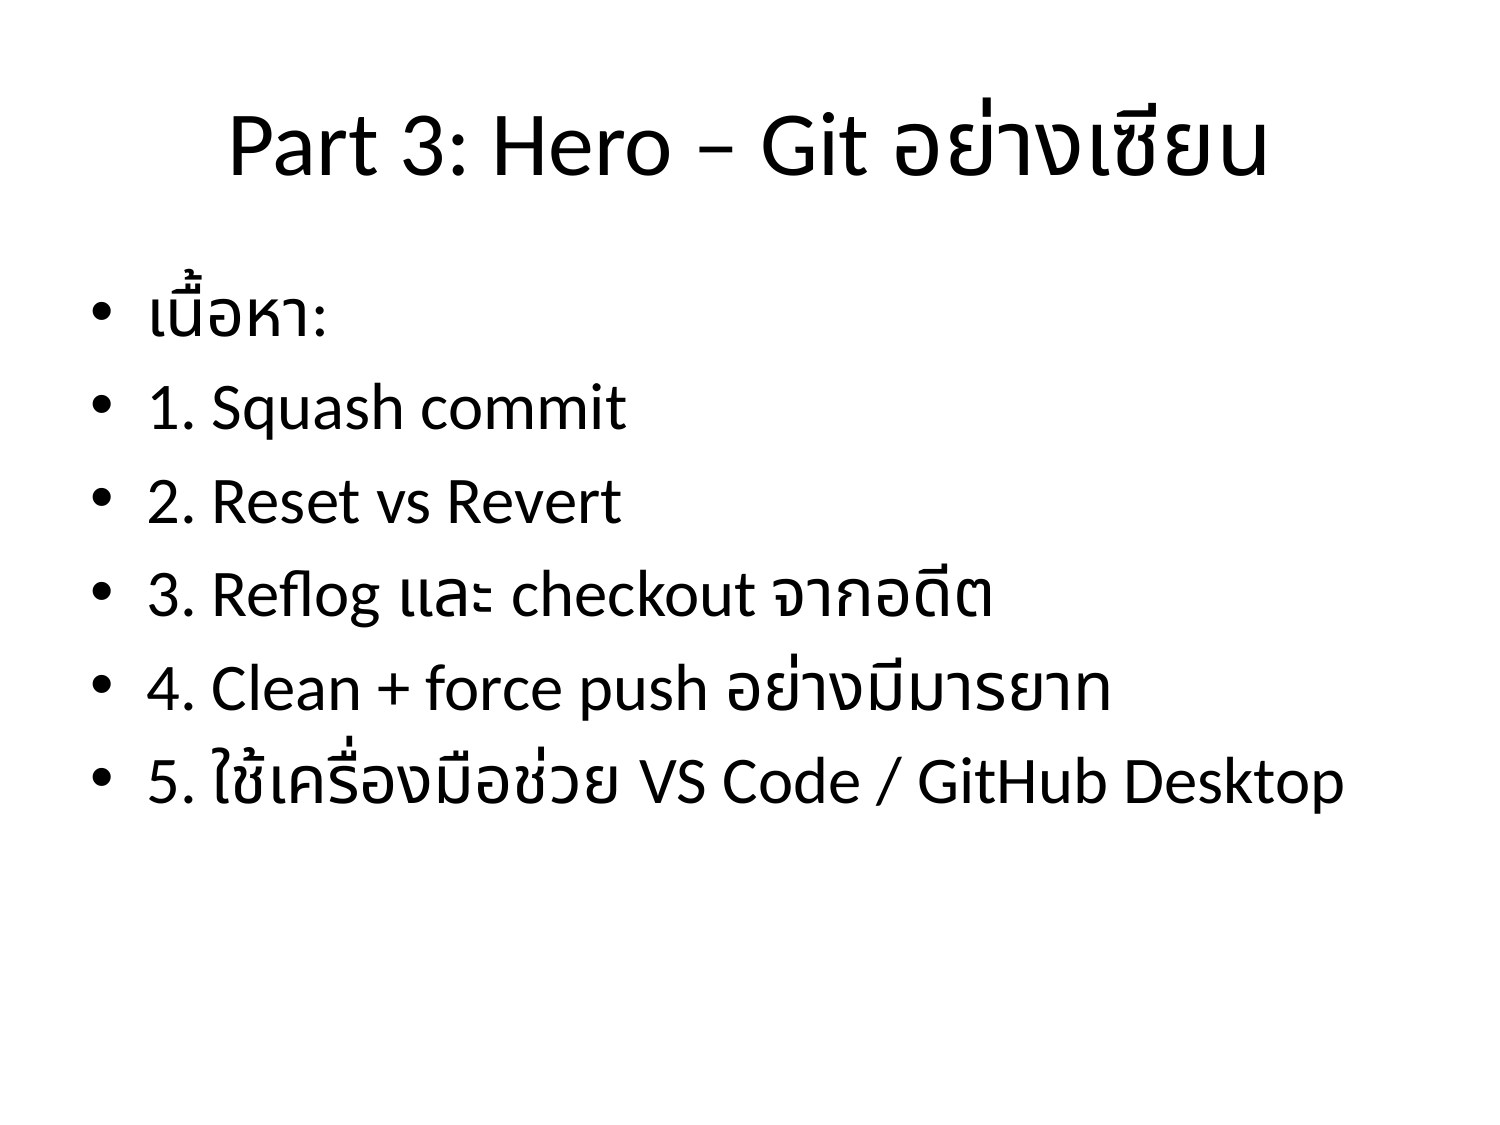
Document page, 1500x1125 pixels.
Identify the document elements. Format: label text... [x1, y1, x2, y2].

title Part 3: Hero – Git อย่างเซียน [75, 45, 1425, 233]
list เนื้อหา: 1. Squash commit 2. Reset vs Revert 3. Reflog และ checkout จากอดีต 4. Clean + force push อย่างมีมารยาท 5. ใช้เครื่องมือช่วย VS Code / GitHub Desktop [75, 262, 1425, 1005]
